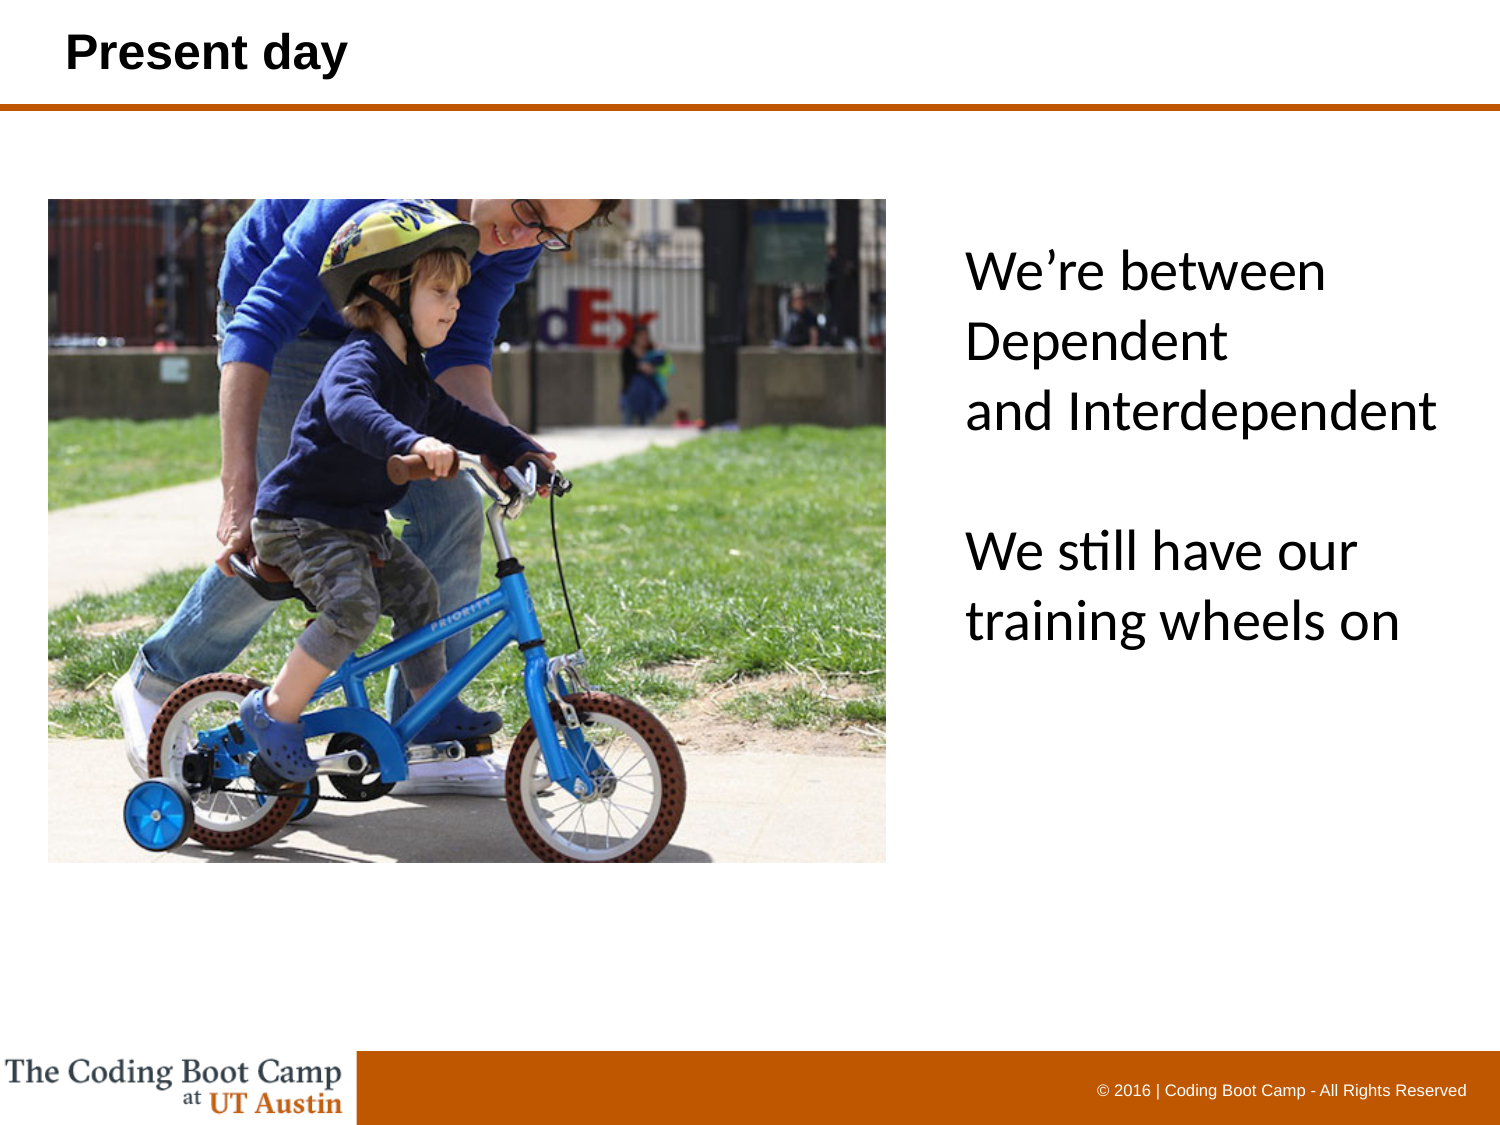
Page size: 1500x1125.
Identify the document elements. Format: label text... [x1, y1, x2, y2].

text_box We’re between Dependent and Interdependent We still have our training wheels on [950, 224, 1454, 660]
picture [48, 199, 886, 863]
picture [0, 1050, 357, 1125]
title Present day [50, 0, 948, 108]
